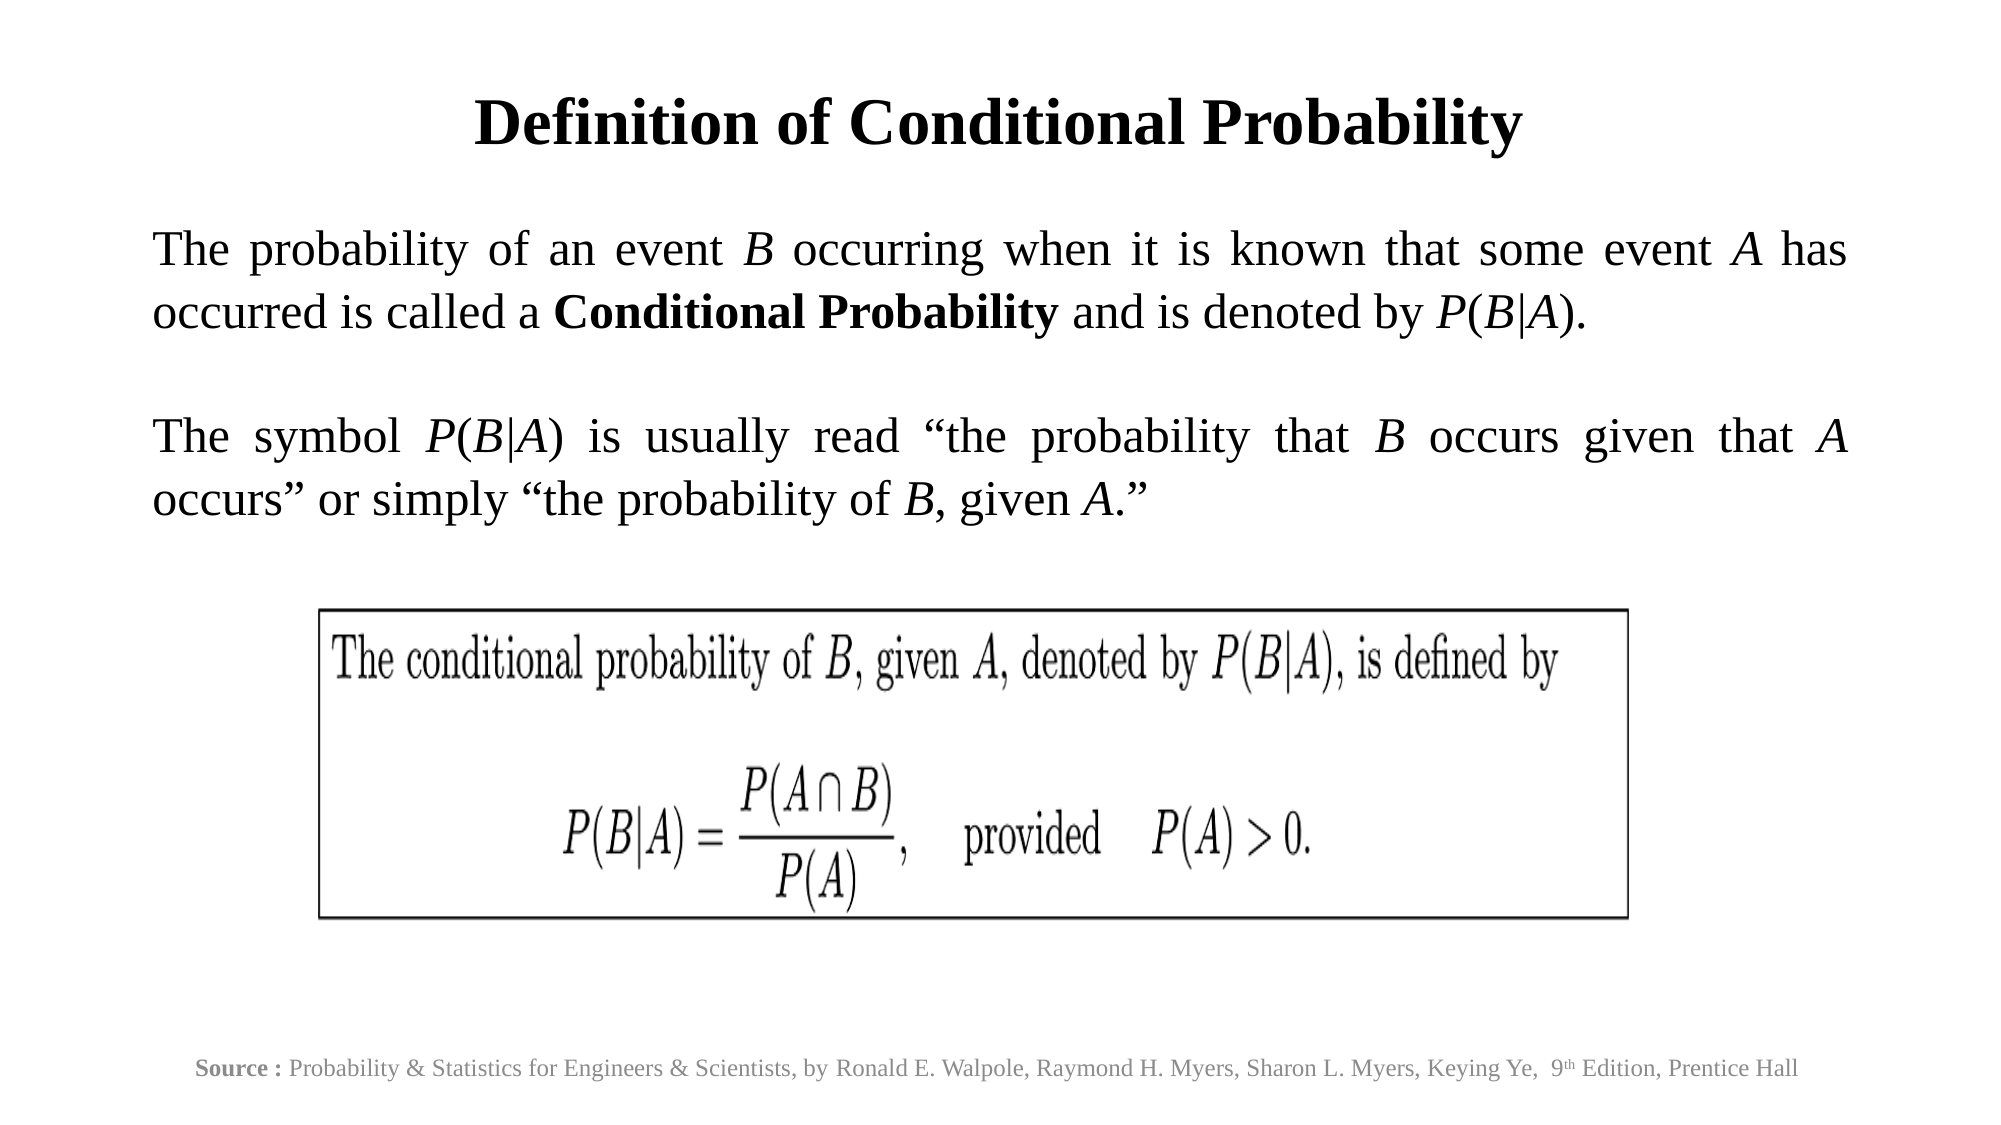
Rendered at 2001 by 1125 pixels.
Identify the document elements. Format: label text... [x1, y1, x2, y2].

picture [309, 593, 1636, 929]
title Definition of Conditional Probability [137, 59, 1863, 186]
footer Source : Probability & Statistics for Engineers & Scientists, by Ronald E. Walpole, Raymond H. Myers, Sharon L. Myers, Keying Ye, 9th Edition, Prentice Hall [25, 1029, 1969, 1105]
list The probability of an event B occurring when it is known that some event A has occurred is called a Conditional Probability and is denoted by P(B|A). The symbol P(B|A) is usually read “the probability that B occurs given that A occurs” or simply “the probability of B, given A.” [137, 205, 1863, 574]
